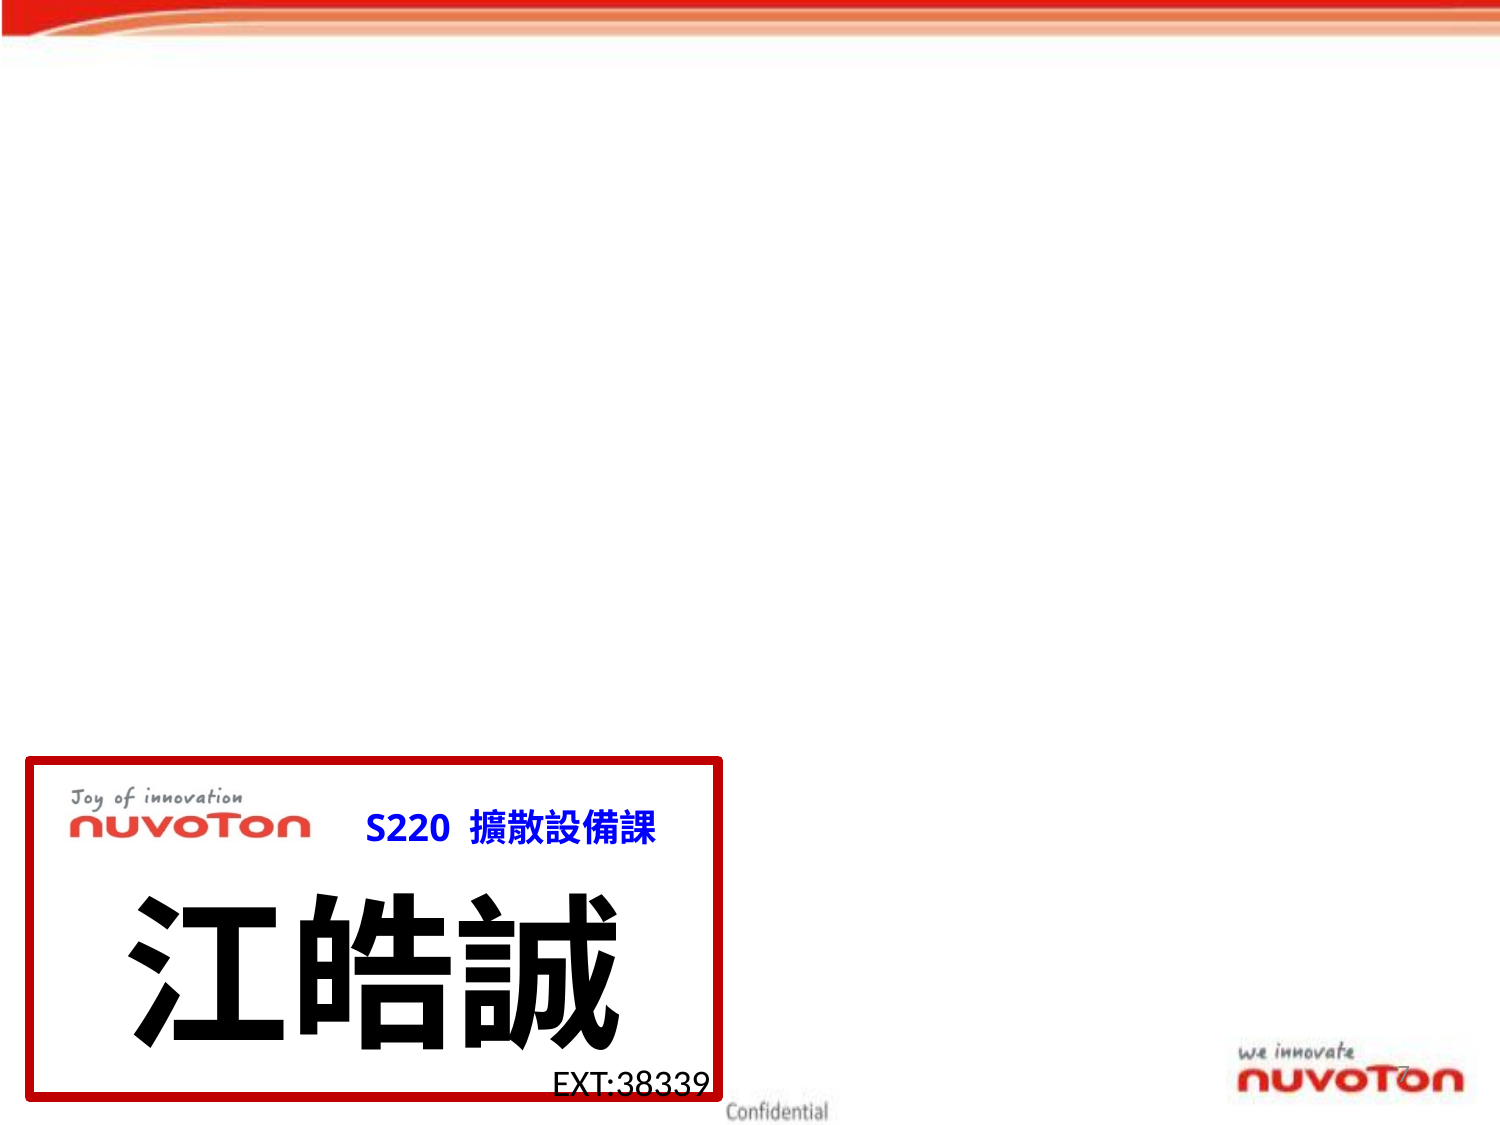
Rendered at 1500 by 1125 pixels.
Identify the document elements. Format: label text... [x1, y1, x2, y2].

slide_number 6 [1074, 1042, 1425, 1103]
text_box EXT:38339 [528, 1051, 735, 1111]
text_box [29, 760, 719, 1098]
picture [1, 0, 1500, 1125]
